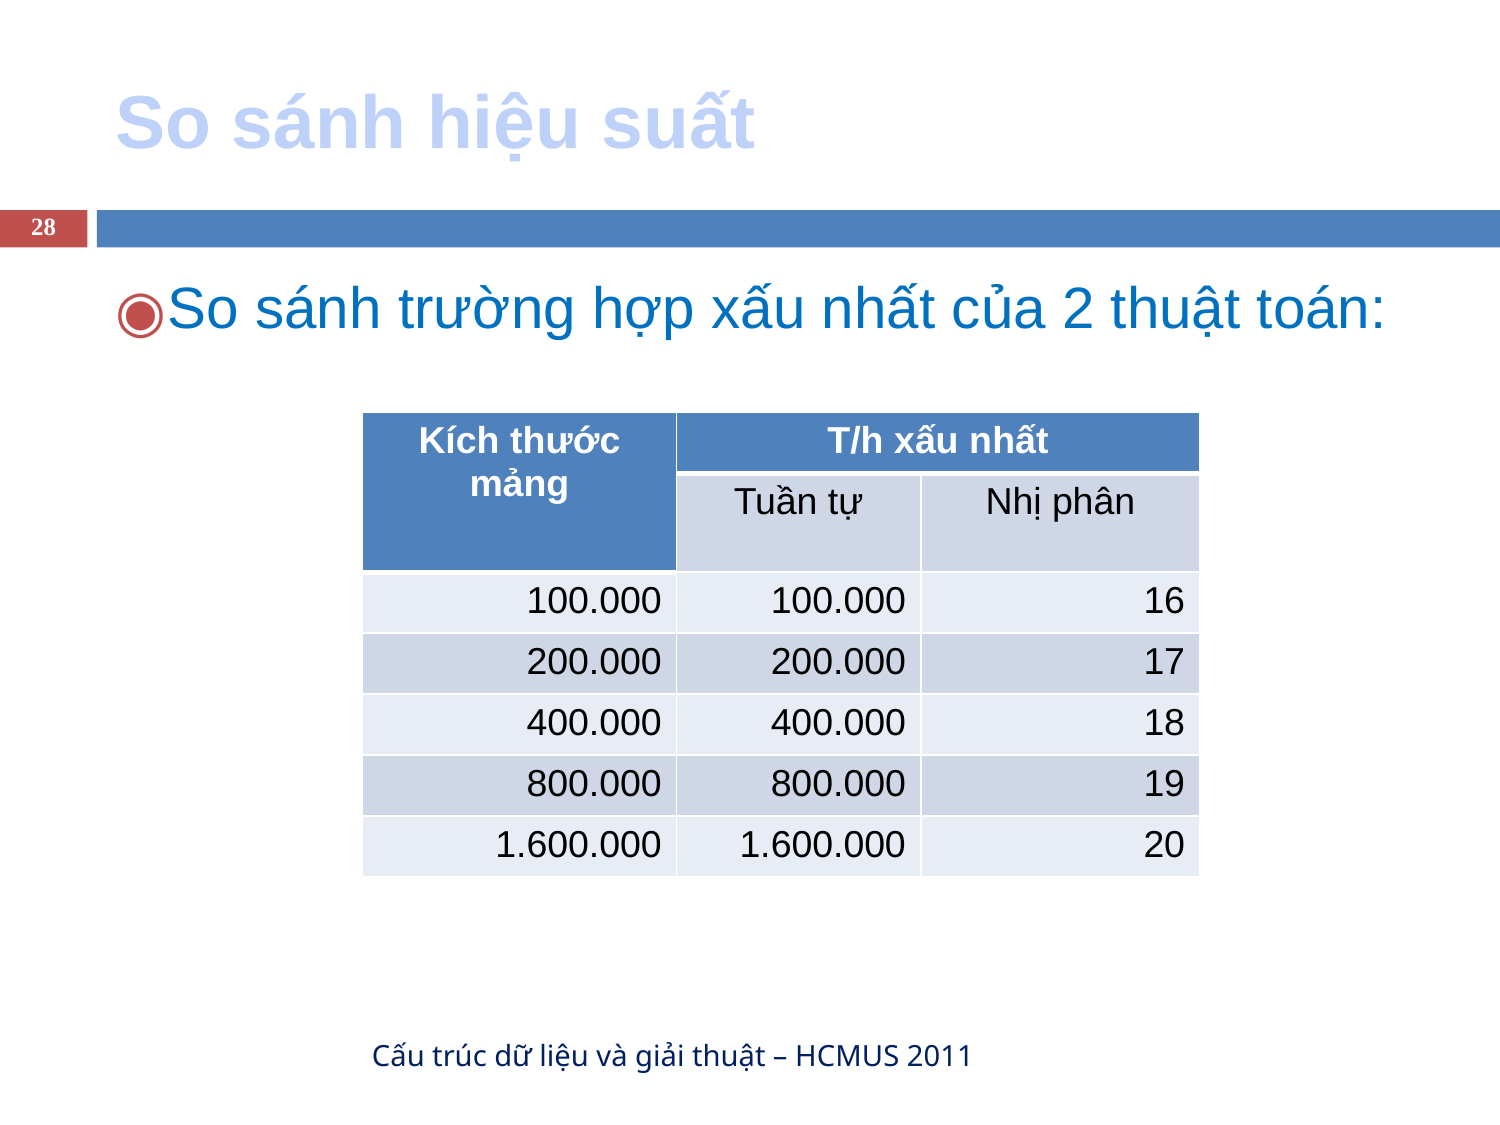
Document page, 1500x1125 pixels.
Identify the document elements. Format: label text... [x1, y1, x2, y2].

table_header T/h xấu nhất [677, 413, 1199, 471]
table_cell 400.000 [677, 695, 920, 754]
table_cell Tuần tự [677, 476, 920, 571]
table_cell Nhị phân [922, 476, 1199, 571]
table_cell 400.000 [363, 695, 676, 754]
table_cell 17 [922, 634, 1199, 693]
table_cell 1.600.000 [677, 817, 920, 876]
table_cell 200.000 [677, 634, 920, 693]
table_cell 16 [922, 573, 1199, 632]
table_cell 20 [922, 817, 1199, 876]
title So sánh hiệu suất [100, 37, 1438, 200]
table_header Kích thước mảng [363, 413, 676, 570]
list So sánh trường hợp xấu nhất của 2 thuật toán: [100, 262, 1438, 1000]
table_cell 800.000 [677, 756, 920, 815]
table_cell 100.000 [677, 573, 920, 632]
table_cell 200.000 [363, 634, 676, 693]
table_cell 1.600.000 [363, 817, 676, 876]
table_cell 100.000 [363, 575, 676, 632]
footer Cấu trúc dữ liệu và giải thuật – HCMUS 2011 [99, 1024, 990, 1085]
table_cell 800.000 [363, 756, 676, 815]
table_cell 18 [922, 695, 1199, 754]
table_cell 19 [922, 756, 1199, 815]
slide_number ‹#› [0, 208, 88, 249]
